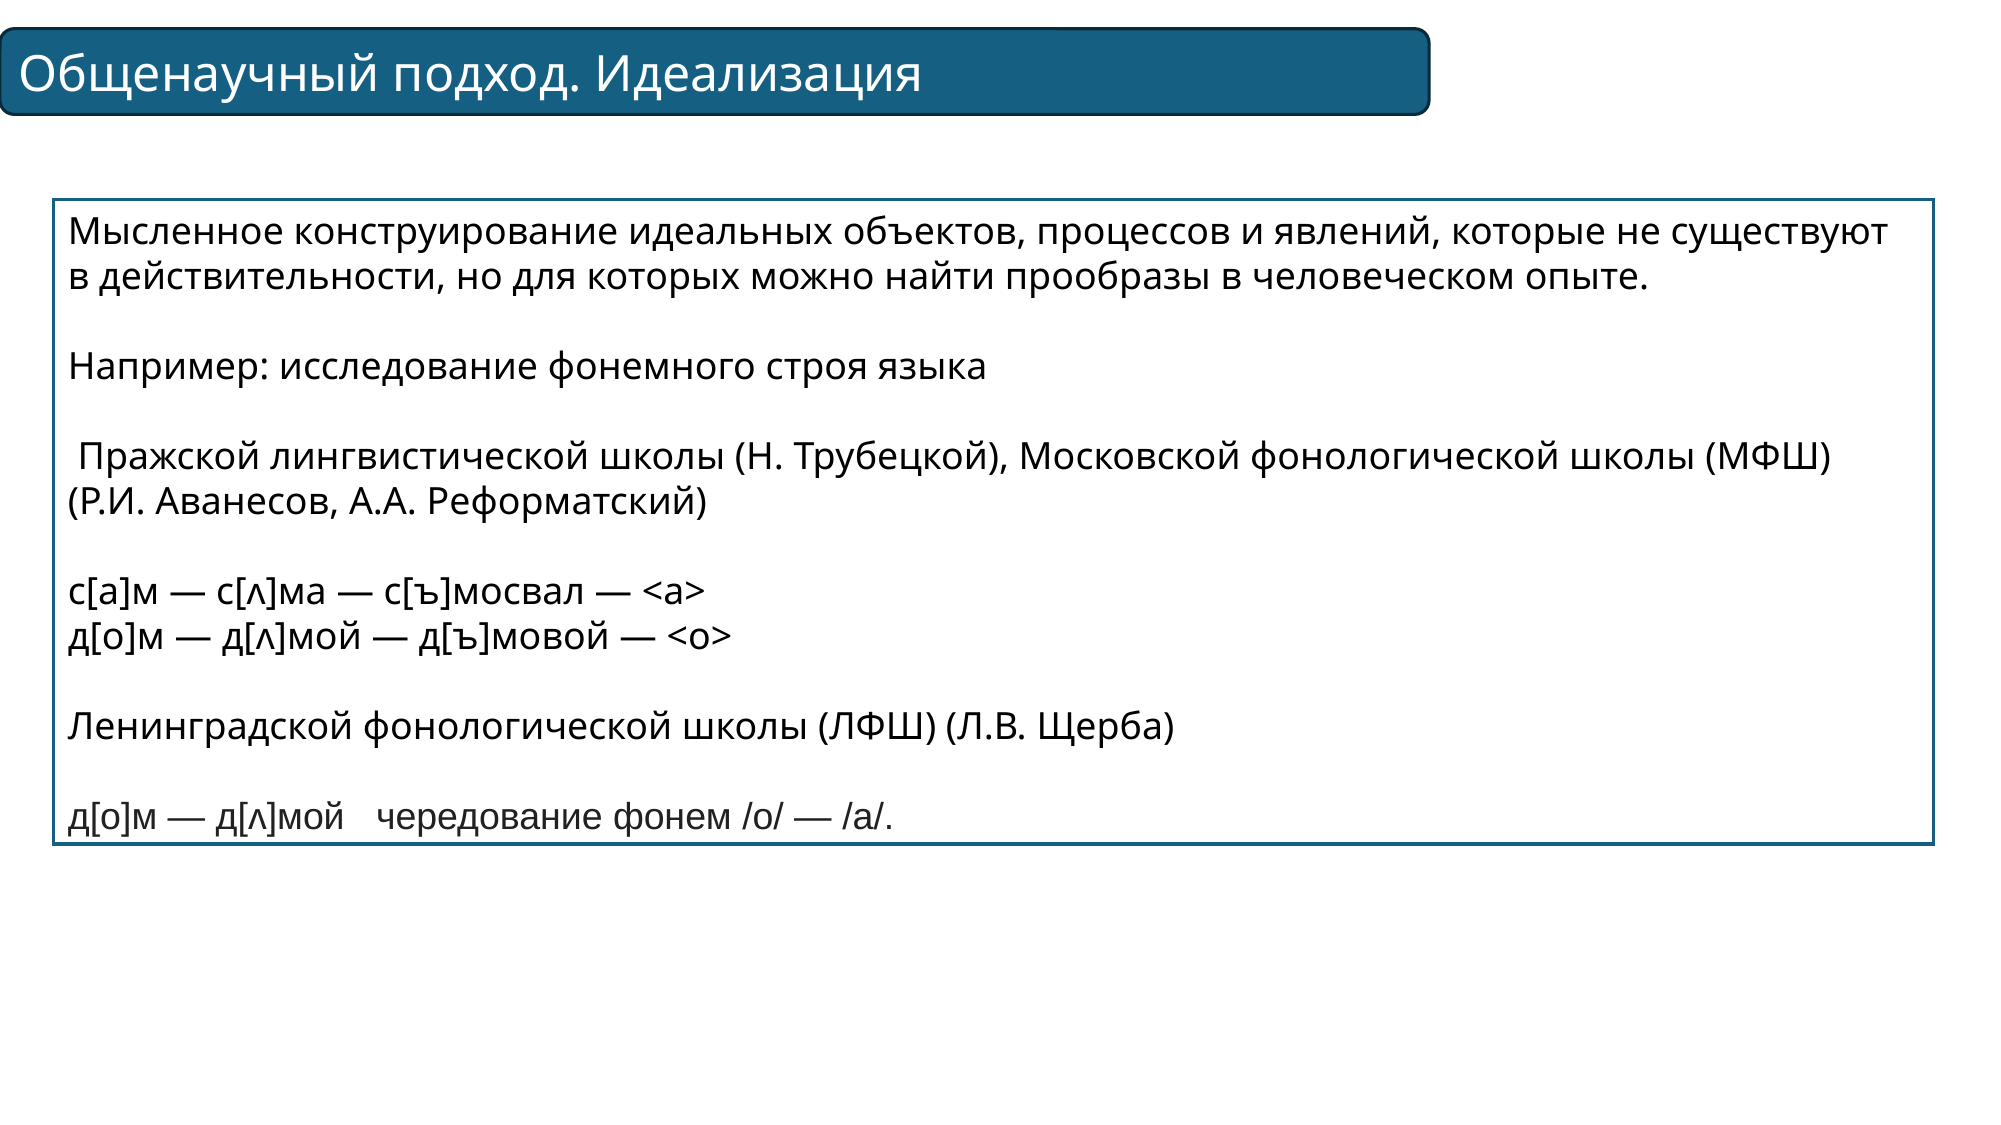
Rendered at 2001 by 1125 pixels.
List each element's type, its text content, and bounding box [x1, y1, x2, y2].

text_box Общенаучный подход. Идеализация [0, 27, 1431, 116]
text_box Мысленное конструирование идеальных объектов, процессов и явлений, которые не существуют в действительности, но для которых можно найти прообразы в человеческом опыте. Например: исследование фонемного строя языка Пражской лингвистической школы (Н. Трубецкой), Московской фонологической школы (МФШ) (Р.И. Аванесов, А.А. Реформатский) с[а]м — с[ʌ]ма — с[ъ]мосвал — <а> д[о]м — д[ʌ]мой — д[ъ]мовой — <о> Ленинградской фонологической школы (ЛФШ) (Л.В. Щерба) д[о]м — д[ʌ]мой чередование фонем /о/ — /а/. [52, 198, 1935, 846]
